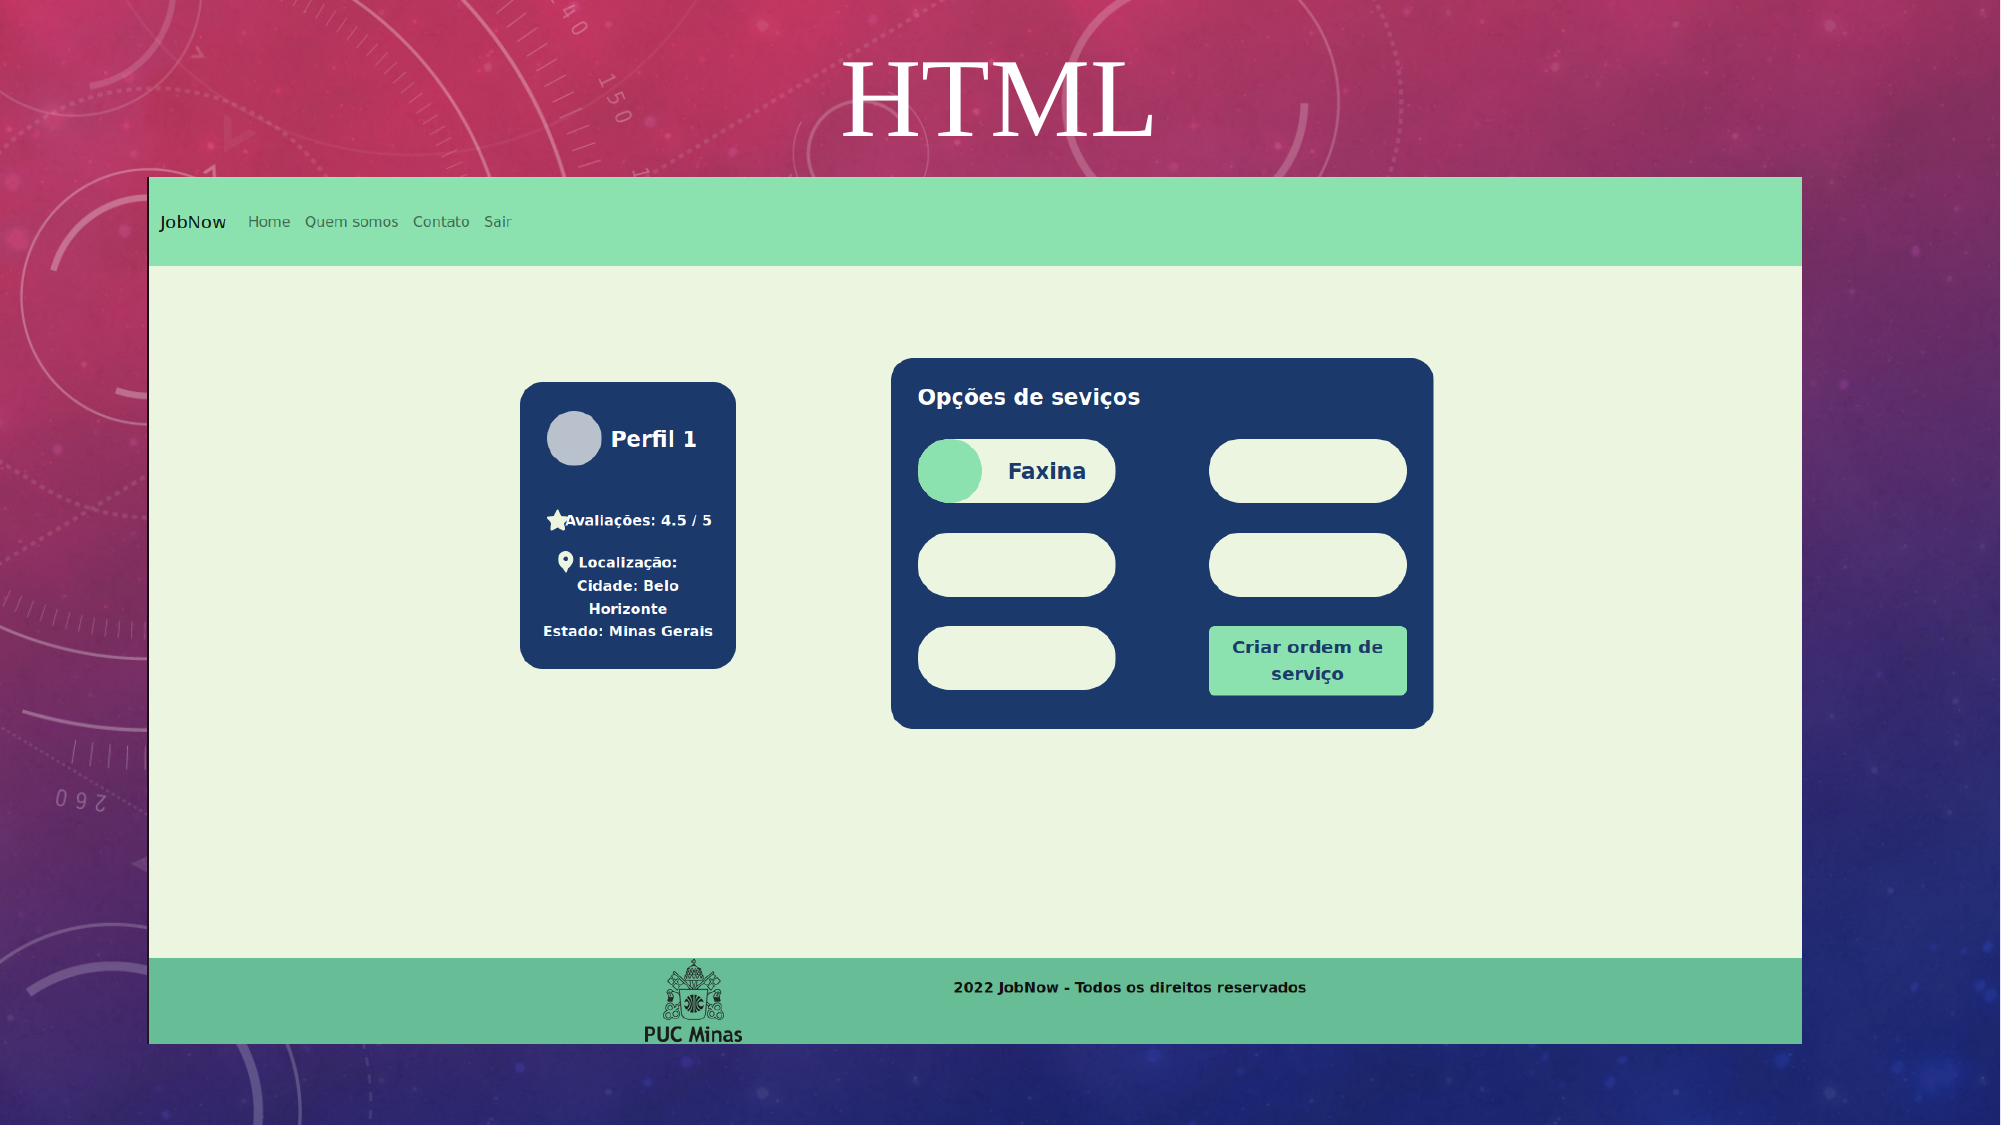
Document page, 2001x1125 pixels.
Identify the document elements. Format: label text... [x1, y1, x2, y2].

picture [0, 0, 2001, 1125]
title HTML [410, 0, 1589, 159]
